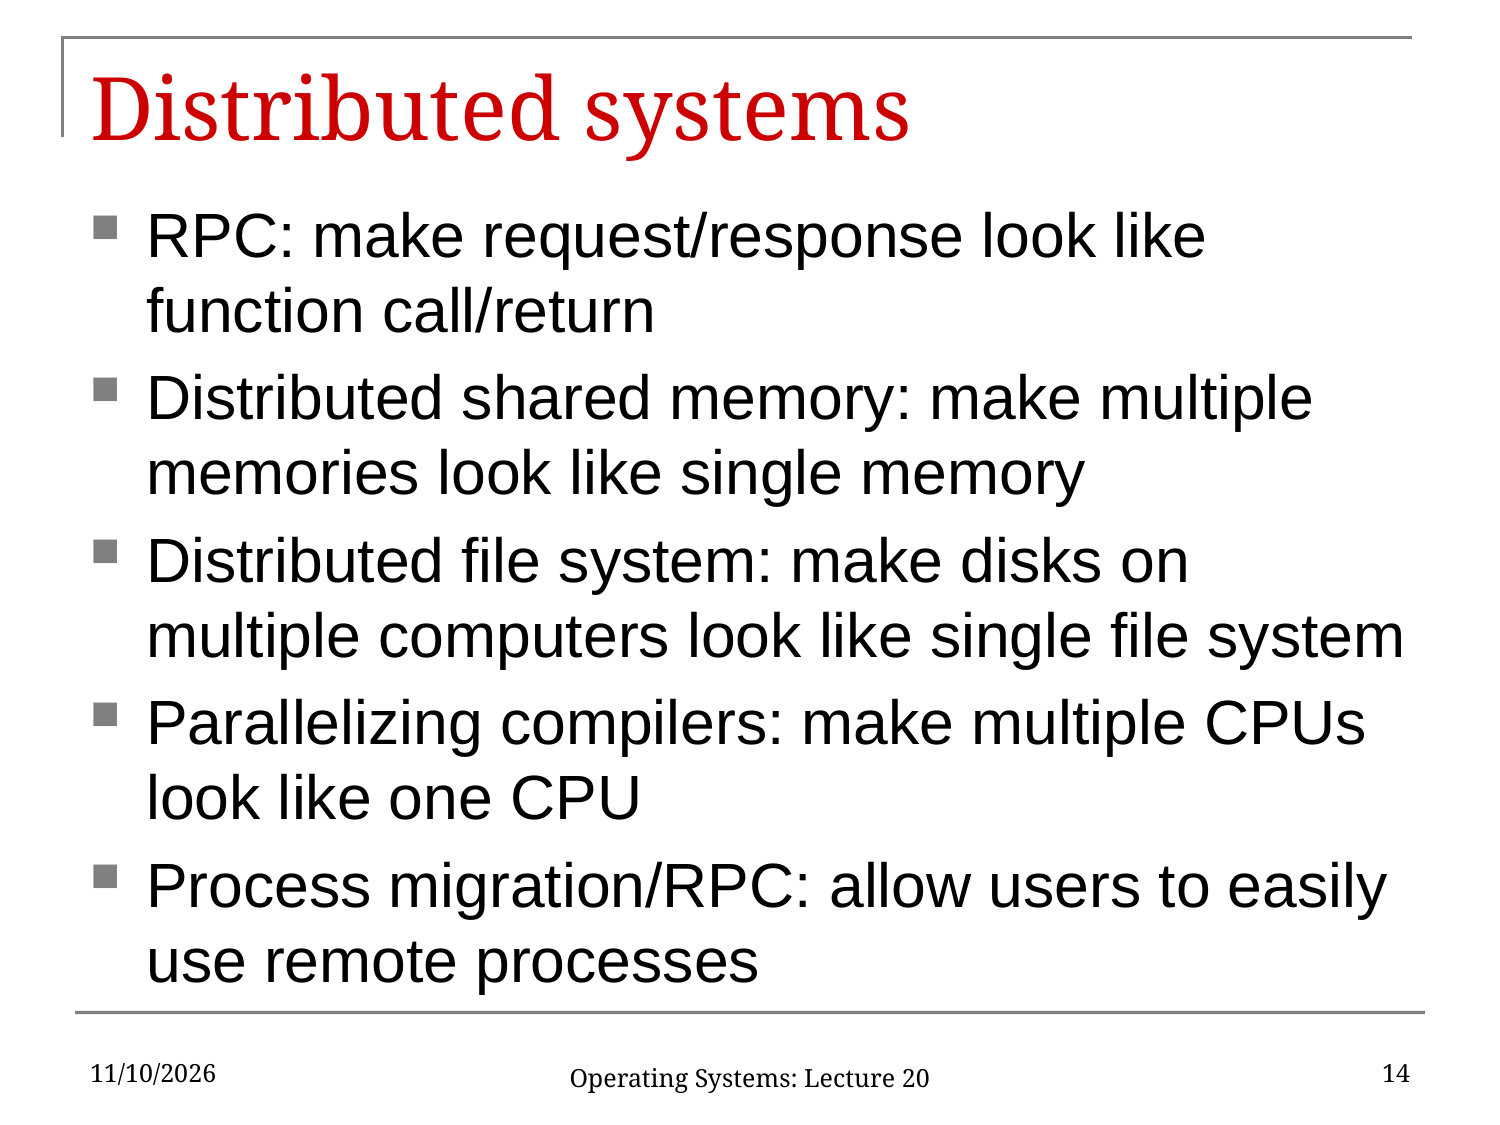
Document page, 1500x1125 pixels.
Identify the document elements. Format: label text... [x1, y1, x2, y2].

footer Operating Systems: Lecture 20 [512, 1024, 988, 1101]
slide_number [74, 1023, 426, 1100]
slide_number 14 [1074, 1023, 1426, 1100]
list RPC: make request/response look like function call/return Distributed shared memory: make multiple memories look like single memory Distributed file system: make disks on multiple computers look like single file system Parallelizing compilers: make multiple CPUs look like one CPU Process migration/RPC: allow users to easily use remote processes [75, 187, 1425, 1006]
title Distributed systems [75, 45, 1425, 163]
